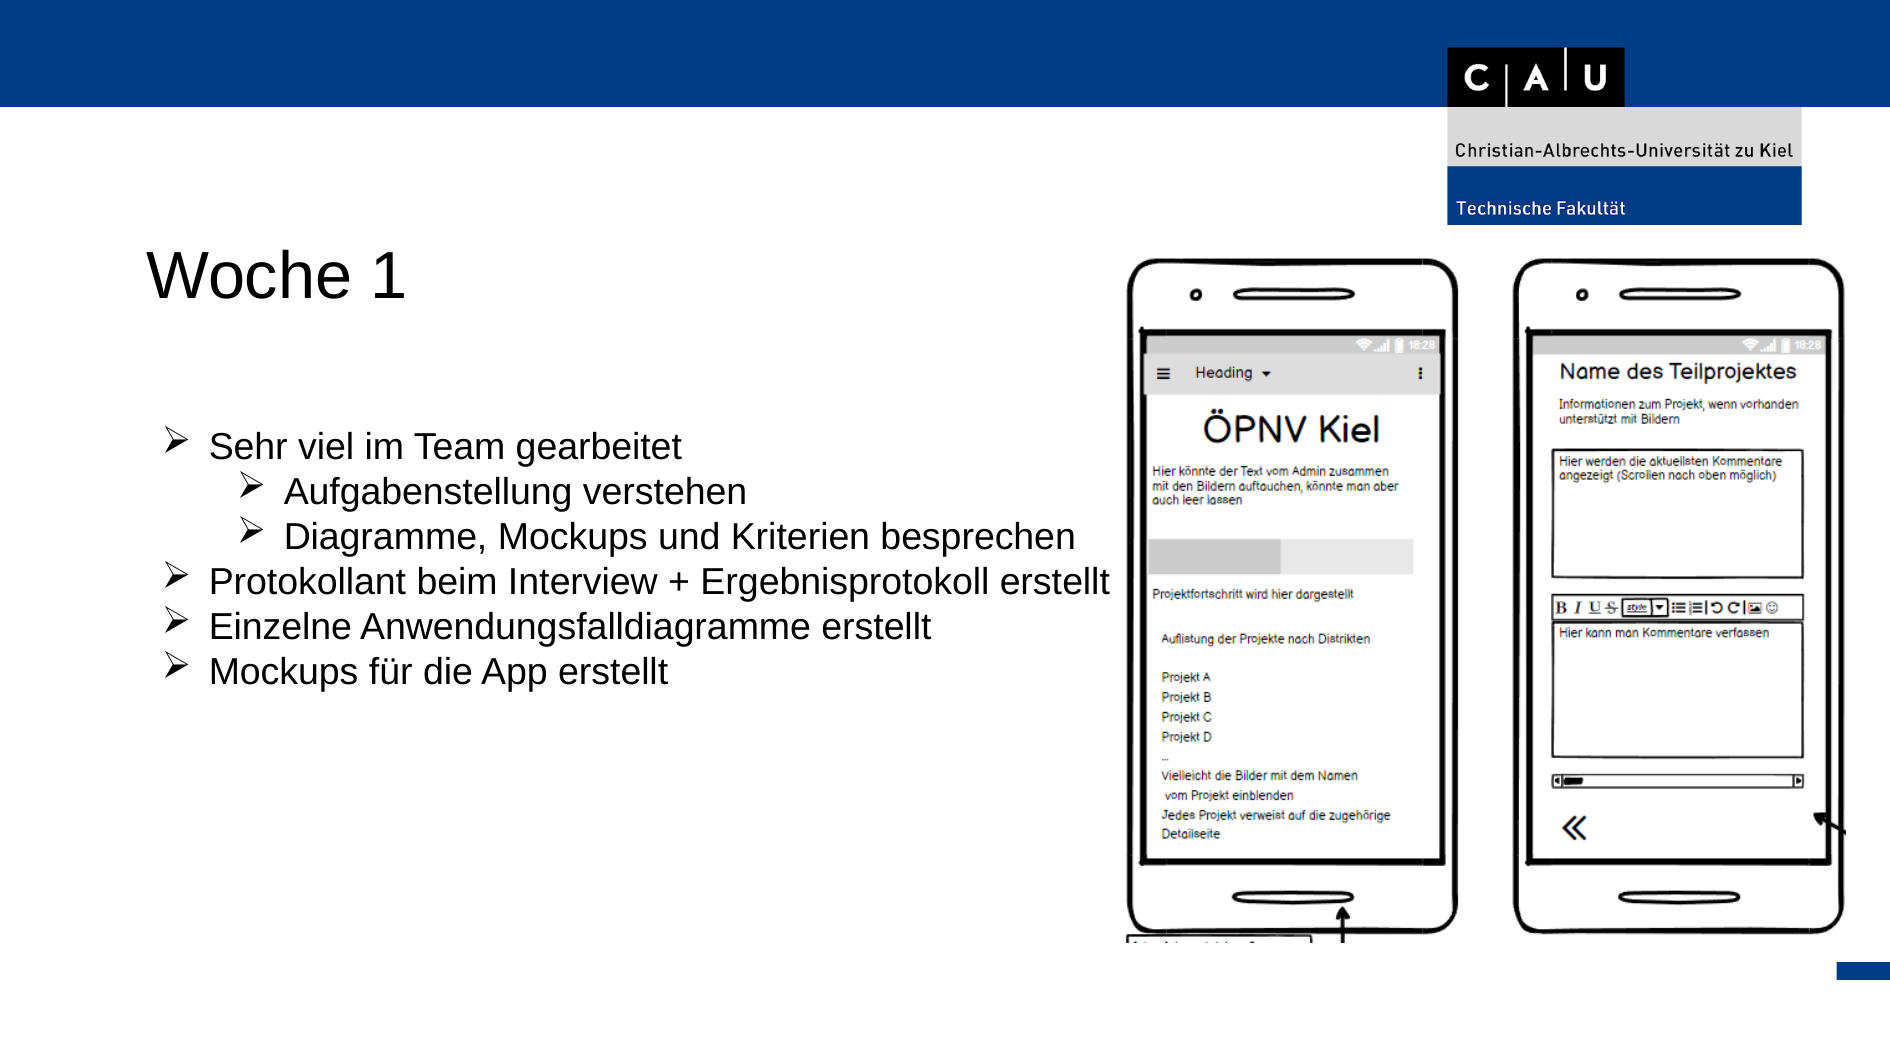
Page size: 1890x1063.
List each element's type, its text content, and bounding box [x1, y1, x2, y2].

picture [1115, 250, 1846, 944]
text_box Woche 1 [131, 224, 857, 319]
picture [0, 0, 1890, 225]
text_box Sehr viel im Team gearbeitet Aufgabenstellung verstehen Diagramme, Mockups und Kriterien besprechen Protokollant beim Interview + Ergebnisprotokoll erstellt Einzelne Anwendungsfalldiagramme erstellt Mockups für die App erstellt [147, 414, 1110, 835]
